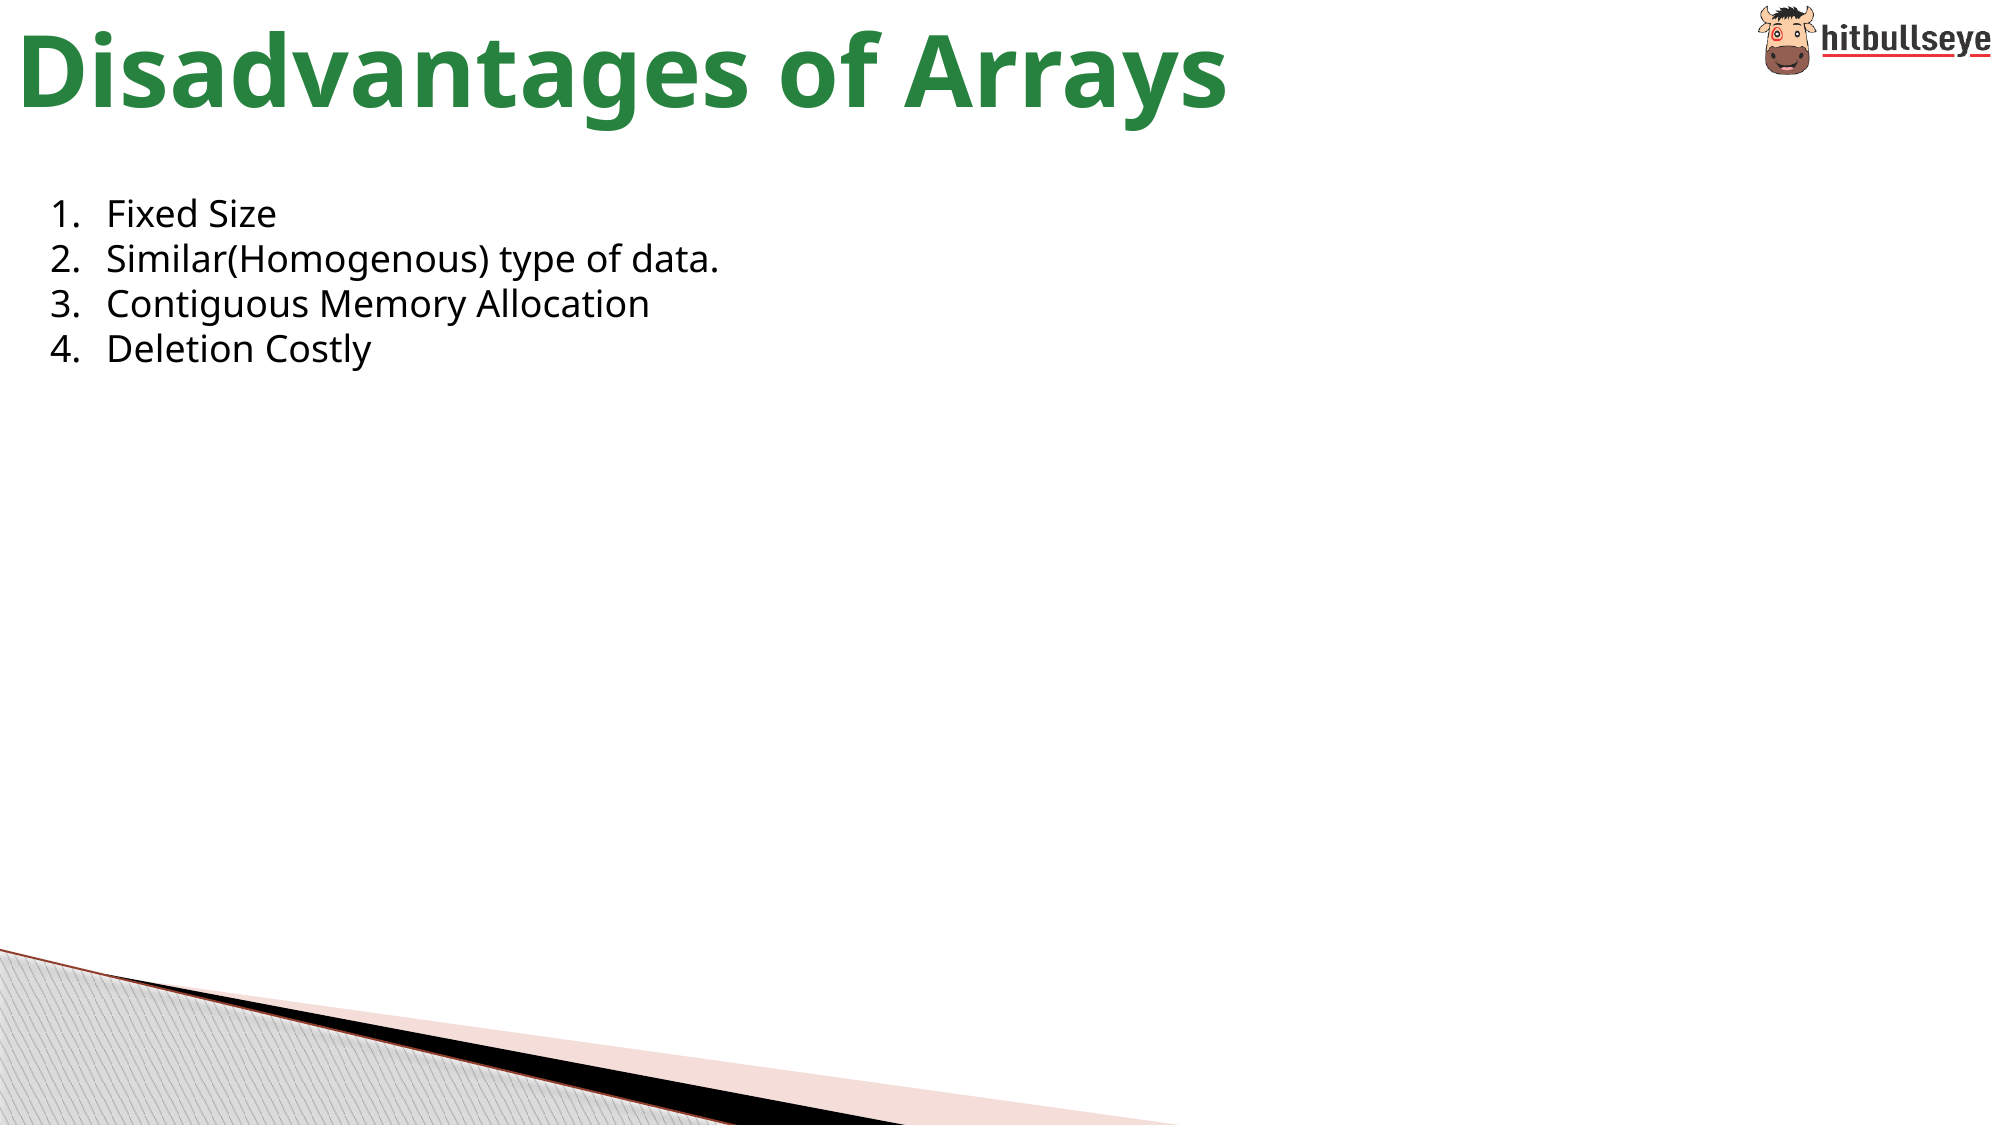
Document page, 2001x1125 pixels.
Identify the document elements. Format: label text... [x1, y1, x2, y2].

text_box Fixed Size Similar(Homogenous) type of data. Contiguous Memory Allocation Deletion Costly [35, 182, 736, 378]
title Disadvantages of Arrays [0, 0, 1800, 137]
picture [1800, 0, 2000, 81]
